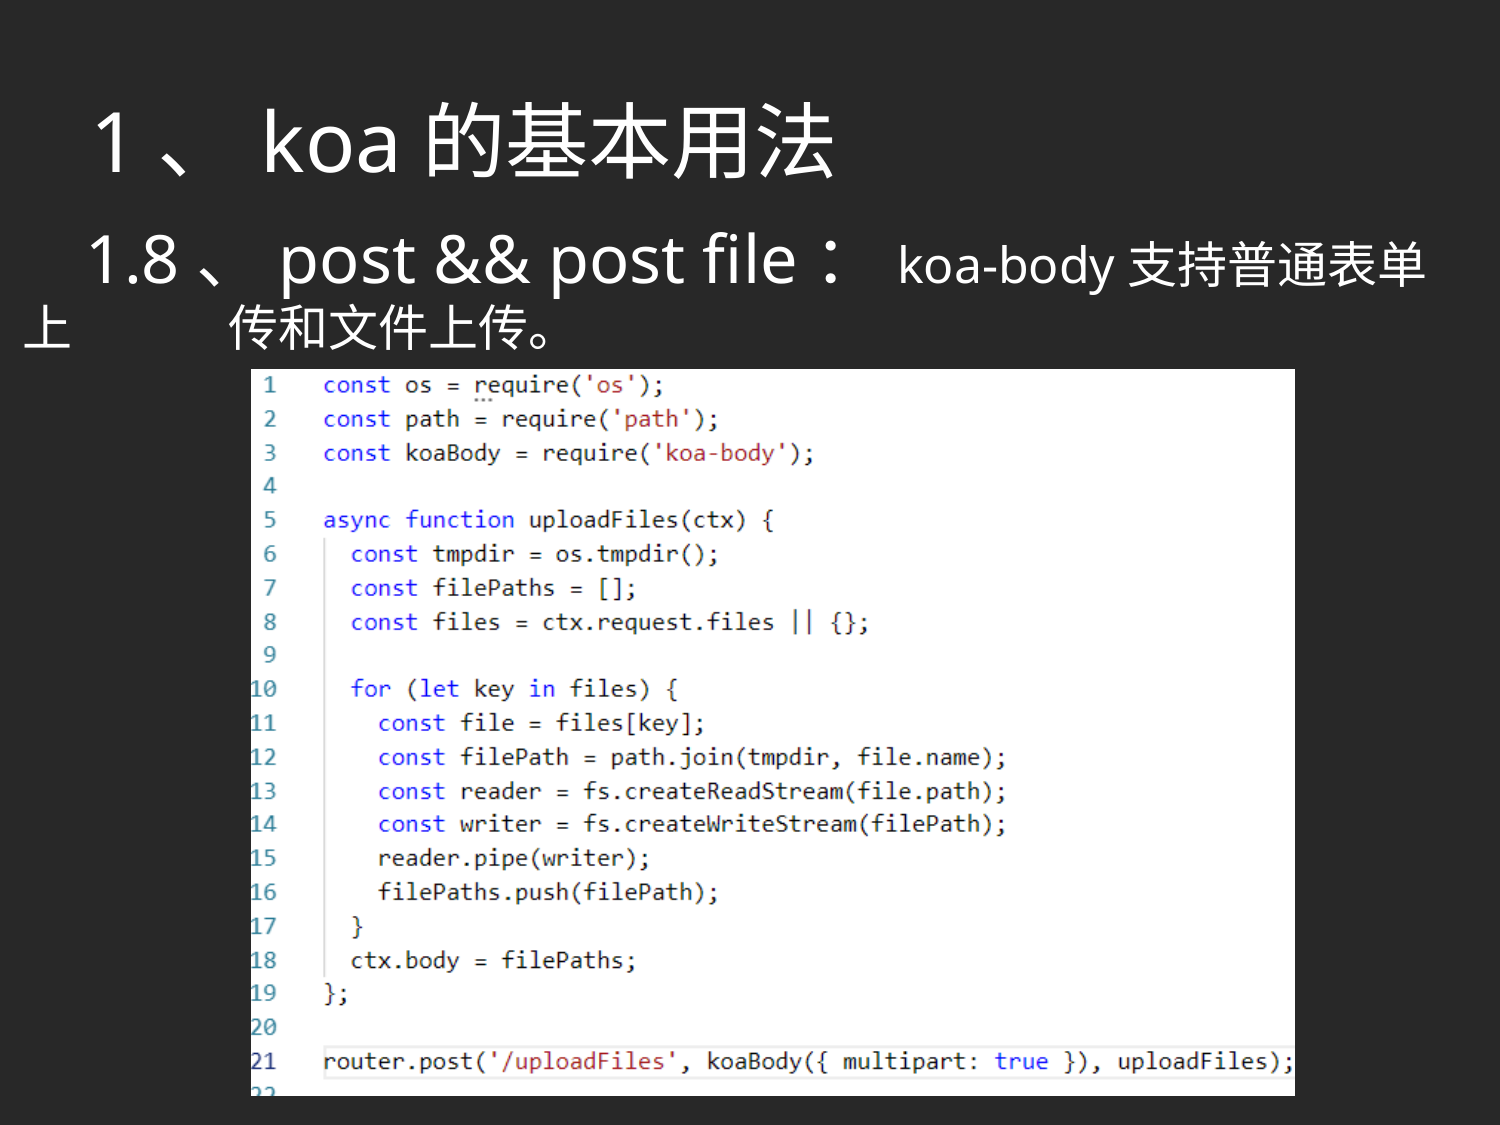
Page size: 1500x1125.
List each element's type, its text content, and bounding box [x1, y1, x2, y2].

title 1、koa的基本用法 [75, 45, 1425, 209]
picture [251, 369, 1295, 1096]
list 1.8、post && post file：koa-body支持普通表单上 传和文件上传。 [7, 209, 1491, 1005]
